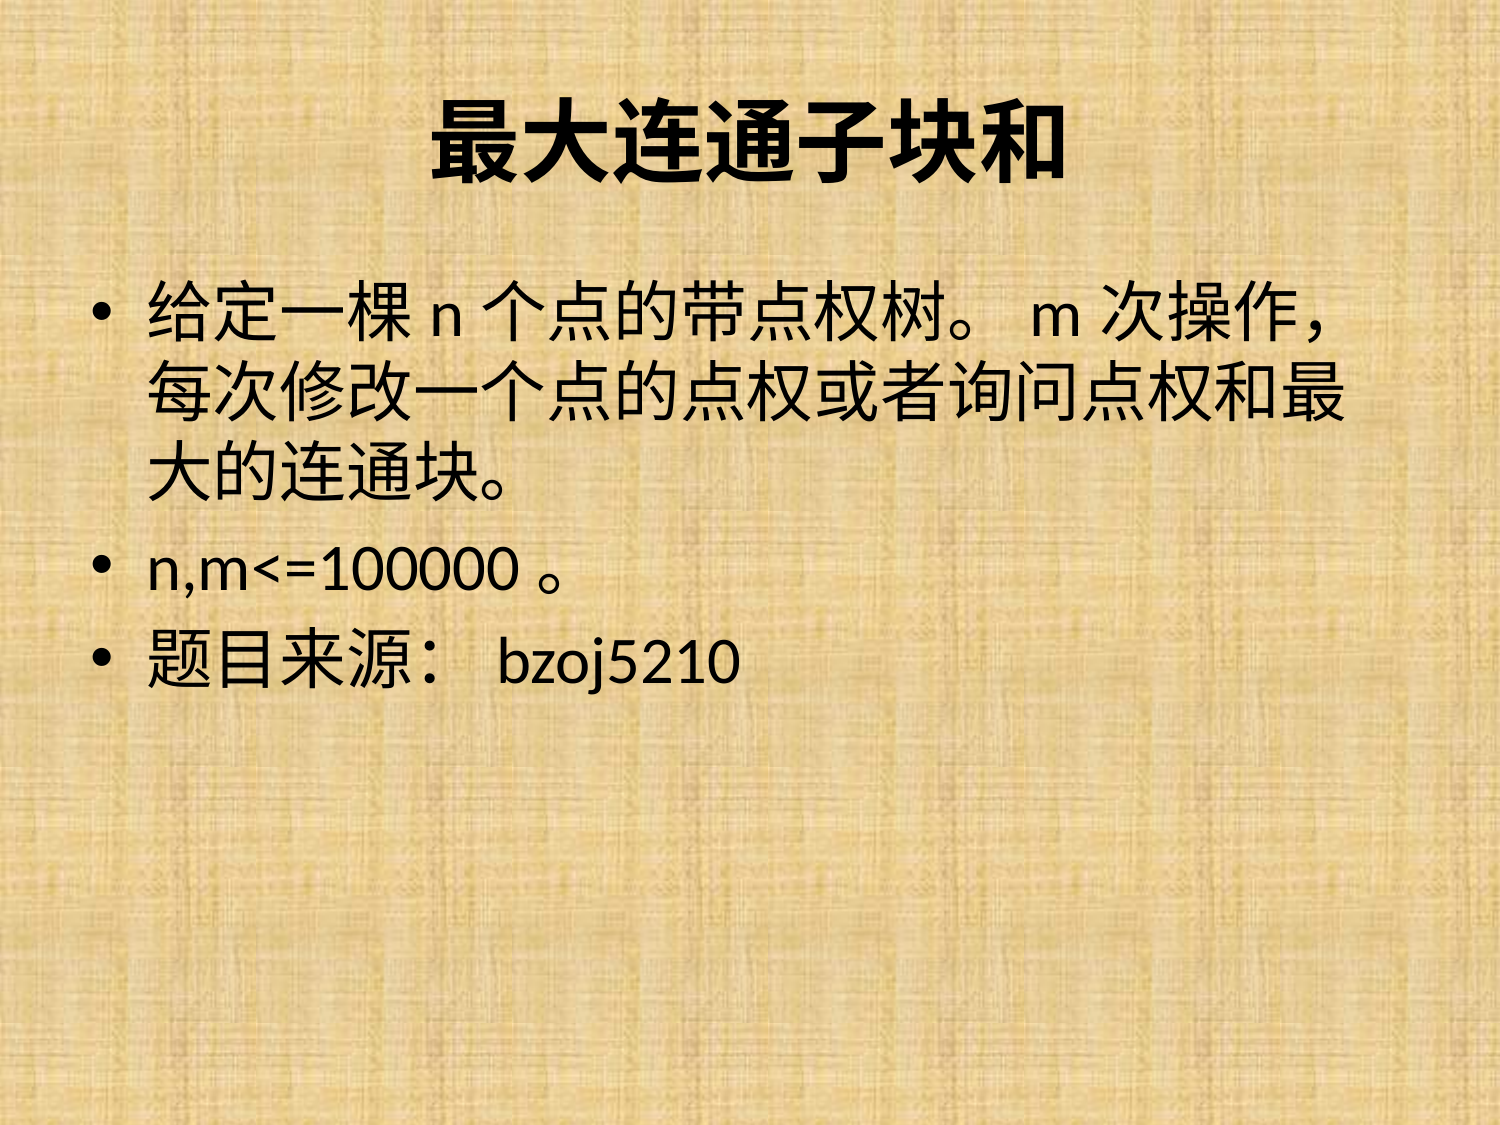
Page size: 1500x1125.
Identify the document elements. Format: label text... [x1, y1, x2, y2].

picture [0, 0, 1500, 1125]
title 最大连通子块和 [75, 45, 1425, 233]
list 给定一棵n个点的带点权树。m次操作，每次修改一个点的点权或者询问点权和最大的连通块。 n,m<=100000。 题目来源：bzoj5210 [75, 262, 1425, 1005]
